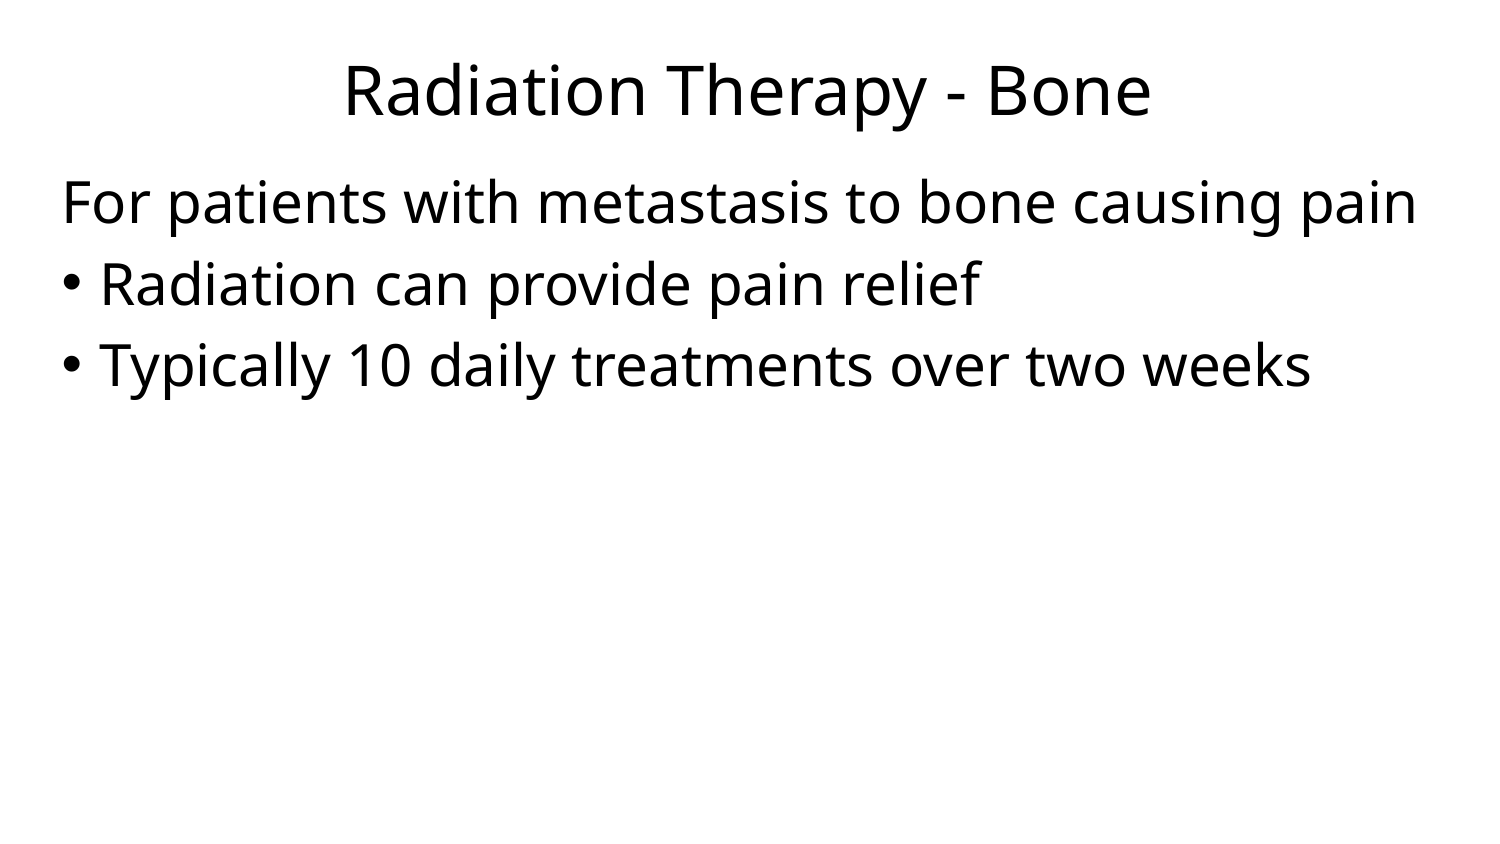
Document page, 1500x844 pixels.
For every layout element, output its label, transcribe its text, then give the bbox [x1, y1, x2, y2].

title Radiation Therapy - Bone [46, 33, 1450, 143]
list For patients with metastasis to bone causing pain Radiation can provide pain relief Typically 10 daily treatments over two weeks [46, 157, 1450, 810]
